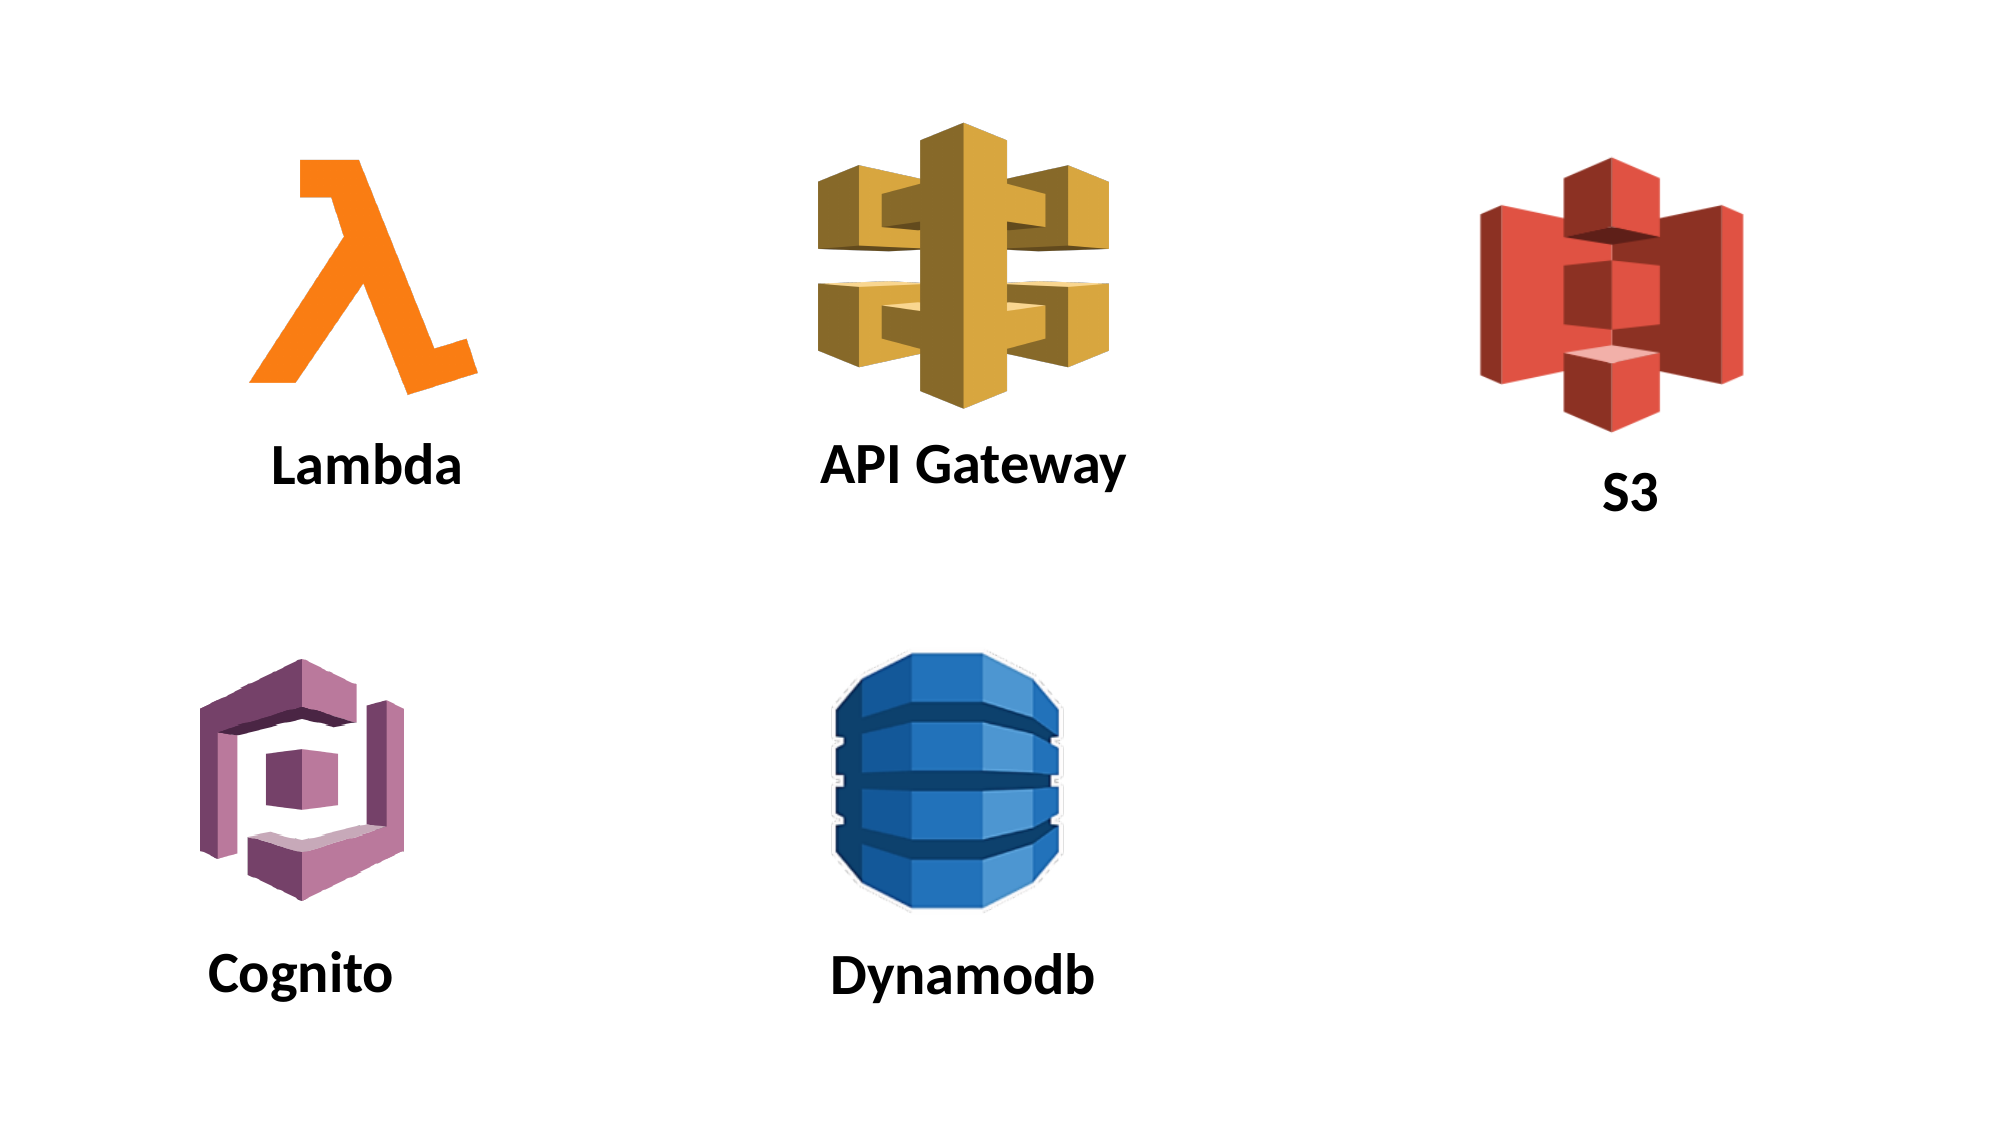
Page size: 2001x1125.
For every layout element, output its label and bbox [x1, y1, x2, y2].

text_box [158, 652, 445, 1013]
text_box [780, 632, 1146, 1015]
text_box [223, 141, 511, 505]
text_box [1390, 104, 1831, 527]
text_box [796, 122, 1152, 504]
